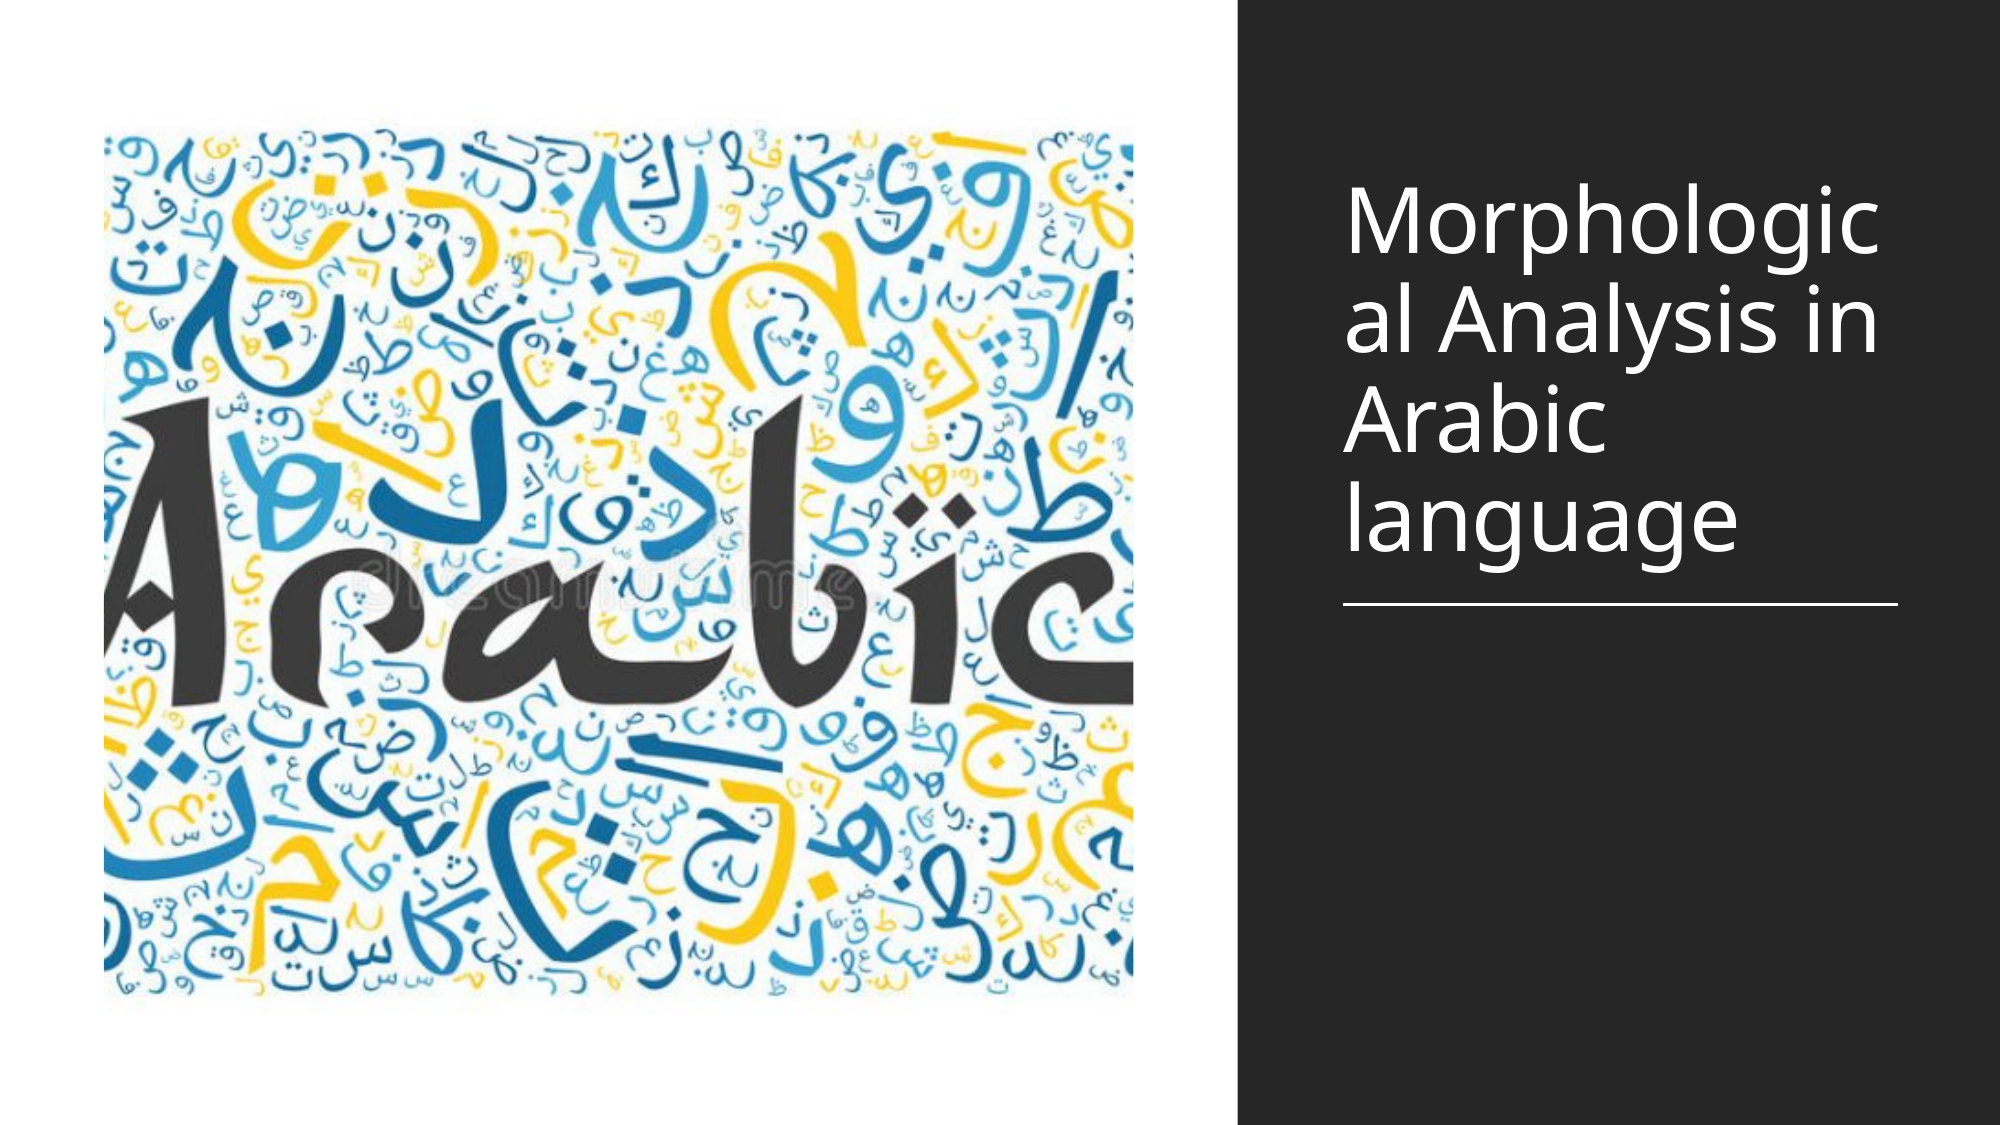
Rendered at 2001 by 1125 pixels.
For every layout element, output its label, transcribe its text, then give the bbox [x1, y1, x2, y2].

text_box [1236, 0, 2000, 1125]
title Morphological Analysis in Arabic language [1328, 104, 1929, 579]
picture [103, 104, 1134, 1021]
text_box [0, 0, 1236, 1125]
